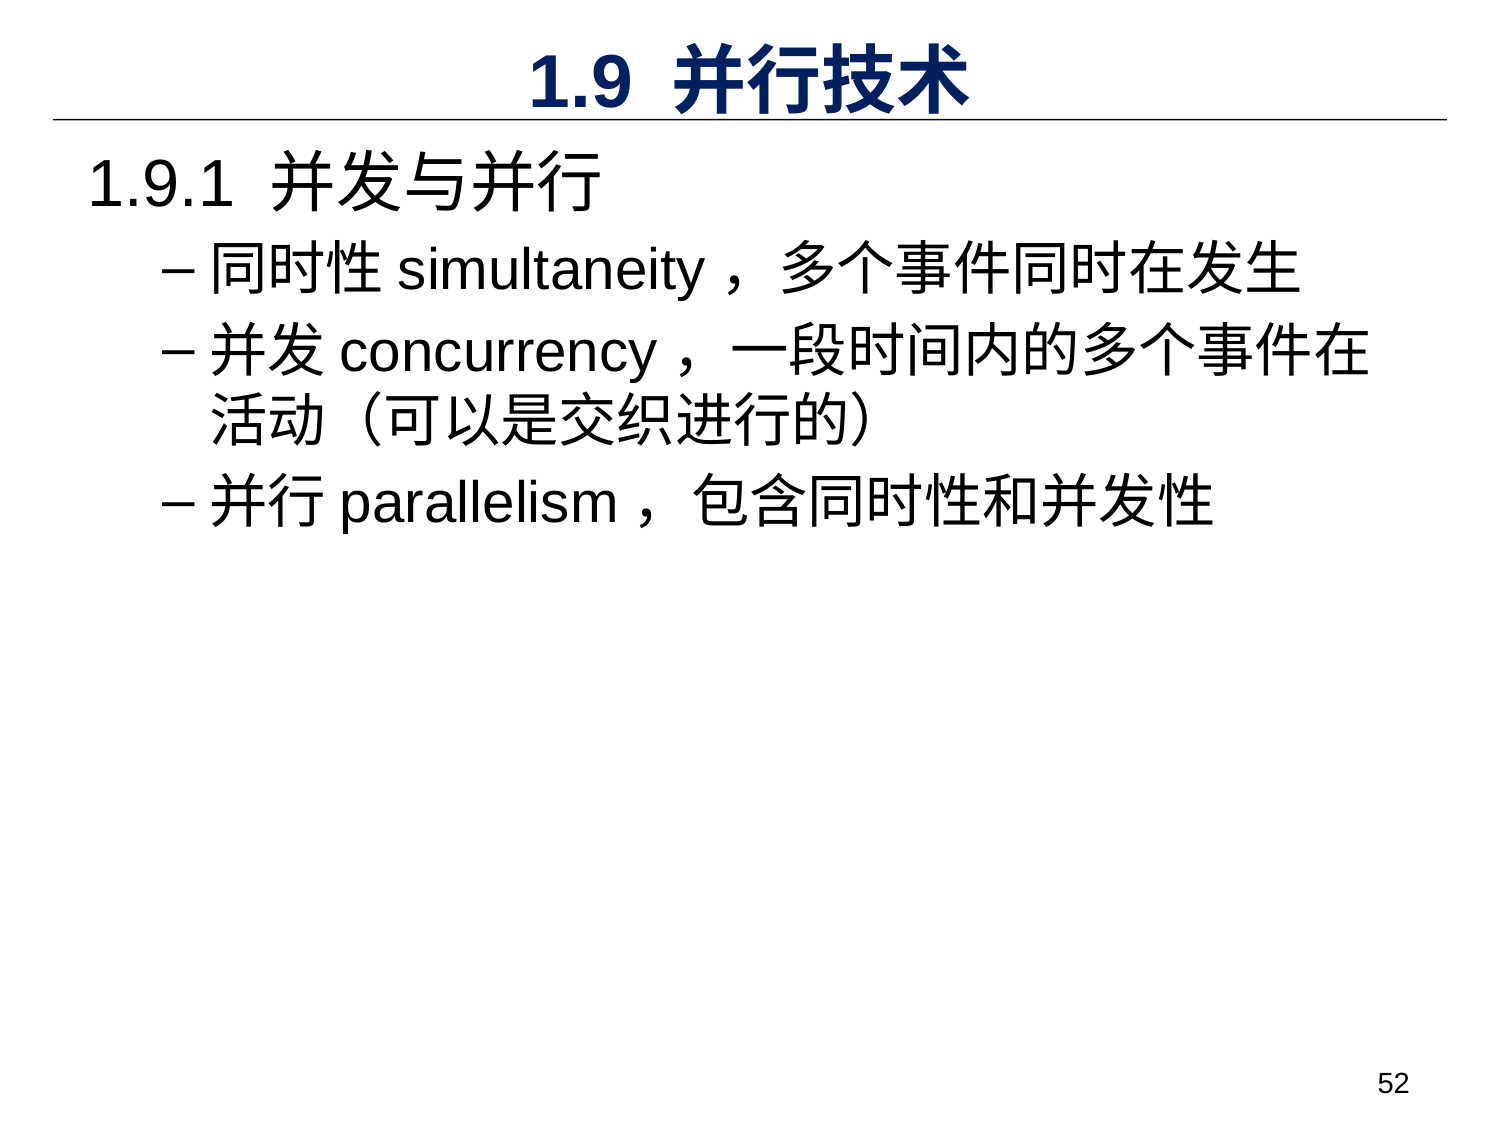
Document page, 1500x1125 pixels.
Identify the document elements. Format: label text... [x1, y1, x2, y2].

text_box 1.9.1 并发与并行 同时性simultaneity，多个事件同时在发生 并发concurrency，一段时间内的多个事件在活动（可以是交织进行的） 并行parallelism，包含同时性和并发性 [72, 132, 1423, 637]
slide_number 52 [1251, 1056, 1426, 1103]
title 1.9 并行技术 [74, 30, 1426, 124]
